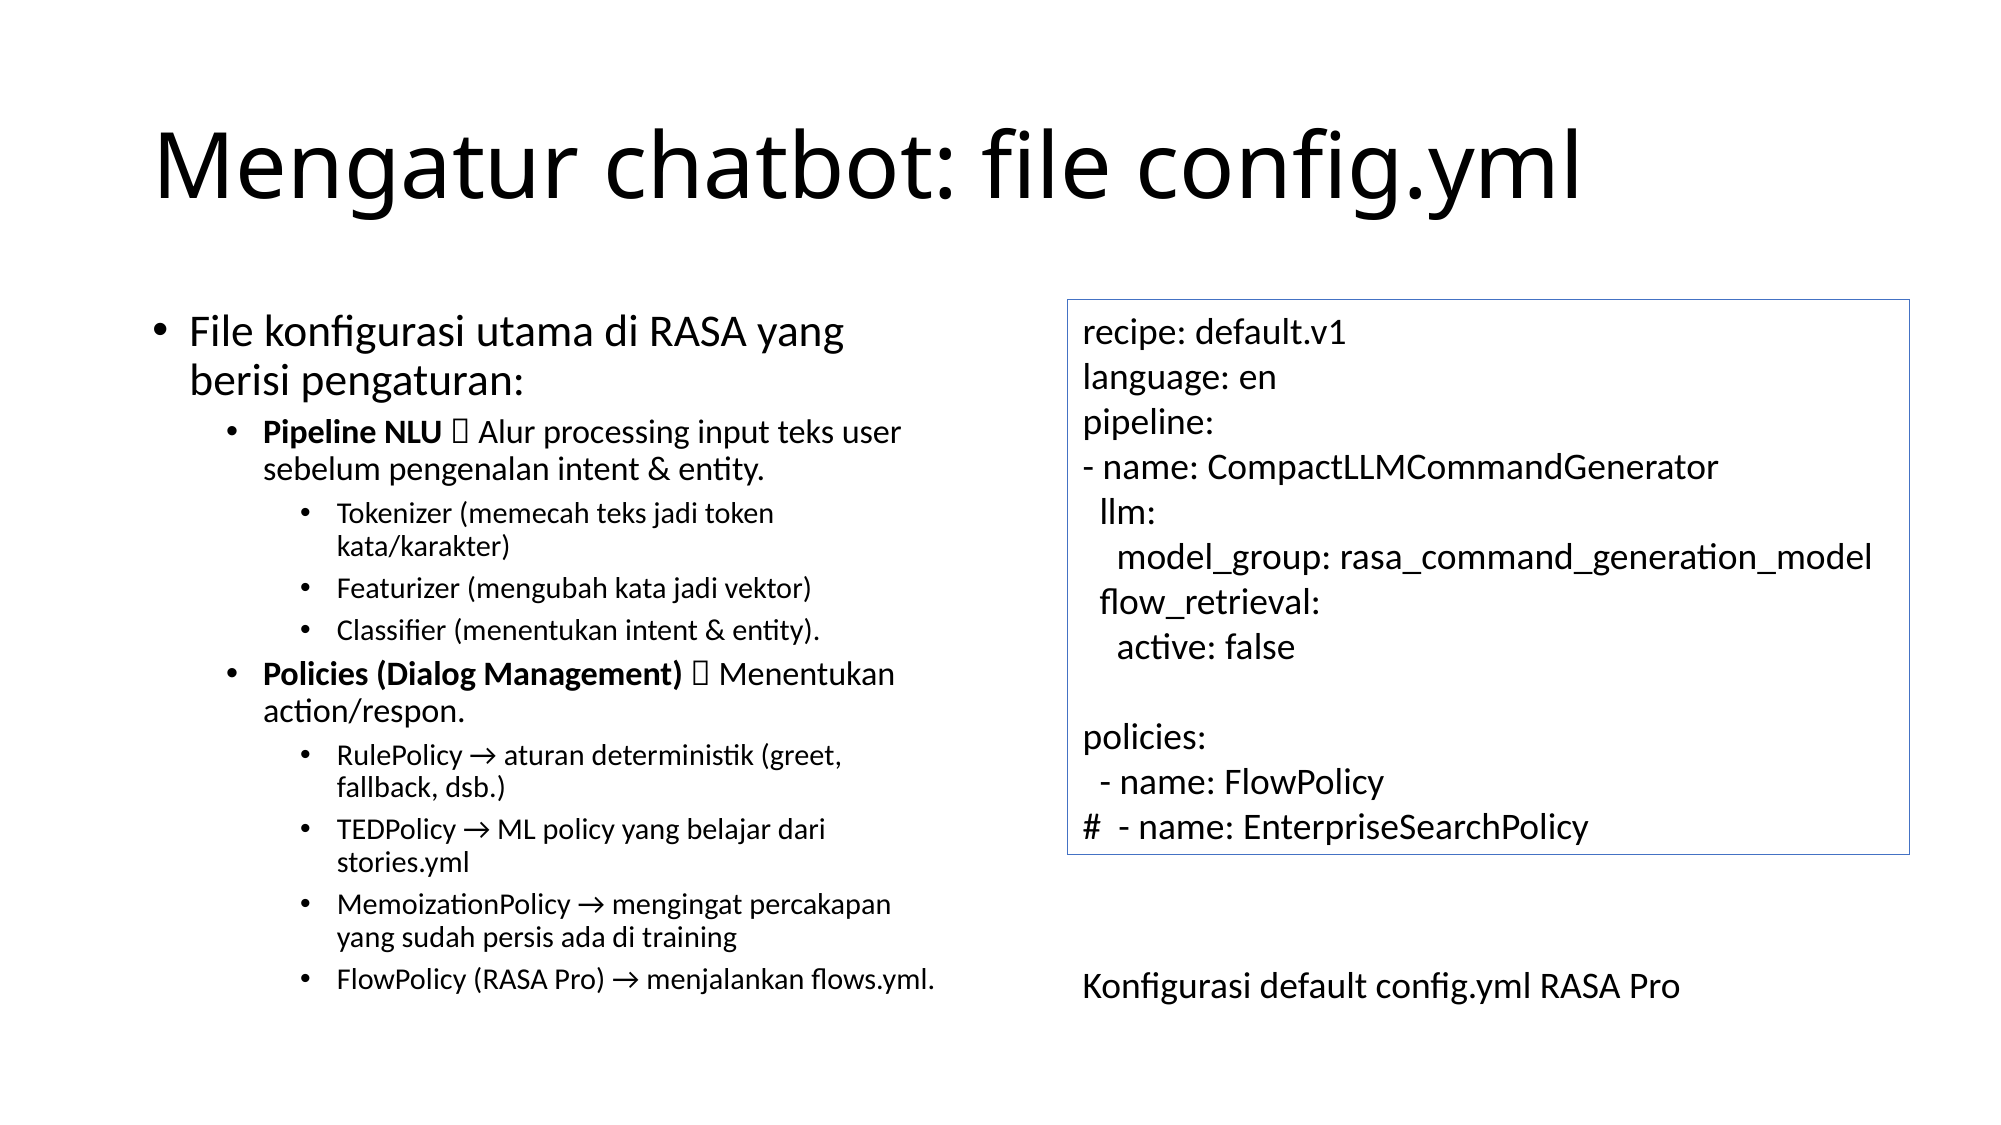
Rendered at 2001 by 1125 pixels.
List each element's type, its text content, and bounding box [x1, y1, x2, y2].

text_box recipe: default.v1 language: en pipeline: - name: CompactLLMCommandGenerator llm: model_group: rasa_command_generation_model flow_retrieval: active: false policies: - name: FlowPolicy # - name: EnterpriseSearchPolicy [1067, 299, 1910, 855]
list File konfigurasi utama di RASA yang berisi pengaturan: Pipeline NLU  Alur processing input teks user sebelum pengenalan intent & entity. Tokenizer (memecah teks jadi token kata/karakter) Featurizer (mengubah kata jadi vektor) Classifier (menentukan intent & entity). Policies (Dialog Management)  Menentukan action/respon. RulePolicy → aturan deterministik (greet, fallback, dsb.) TEDPolicy → ML policy yang belajar dari stories.yml MemoizationPolicy → mengingat percakapan yang sudah persis ada di training FlowPolicy (RASA Pro) → menjalankan flows.yml. [137, 299, 954, 1014]
title Mengatur chatbot: file config.yml [137, 59, 1863, 278]
text_box Konfigurasi default config.yml RASA Pro [1067, 953, 1863, 1014]
